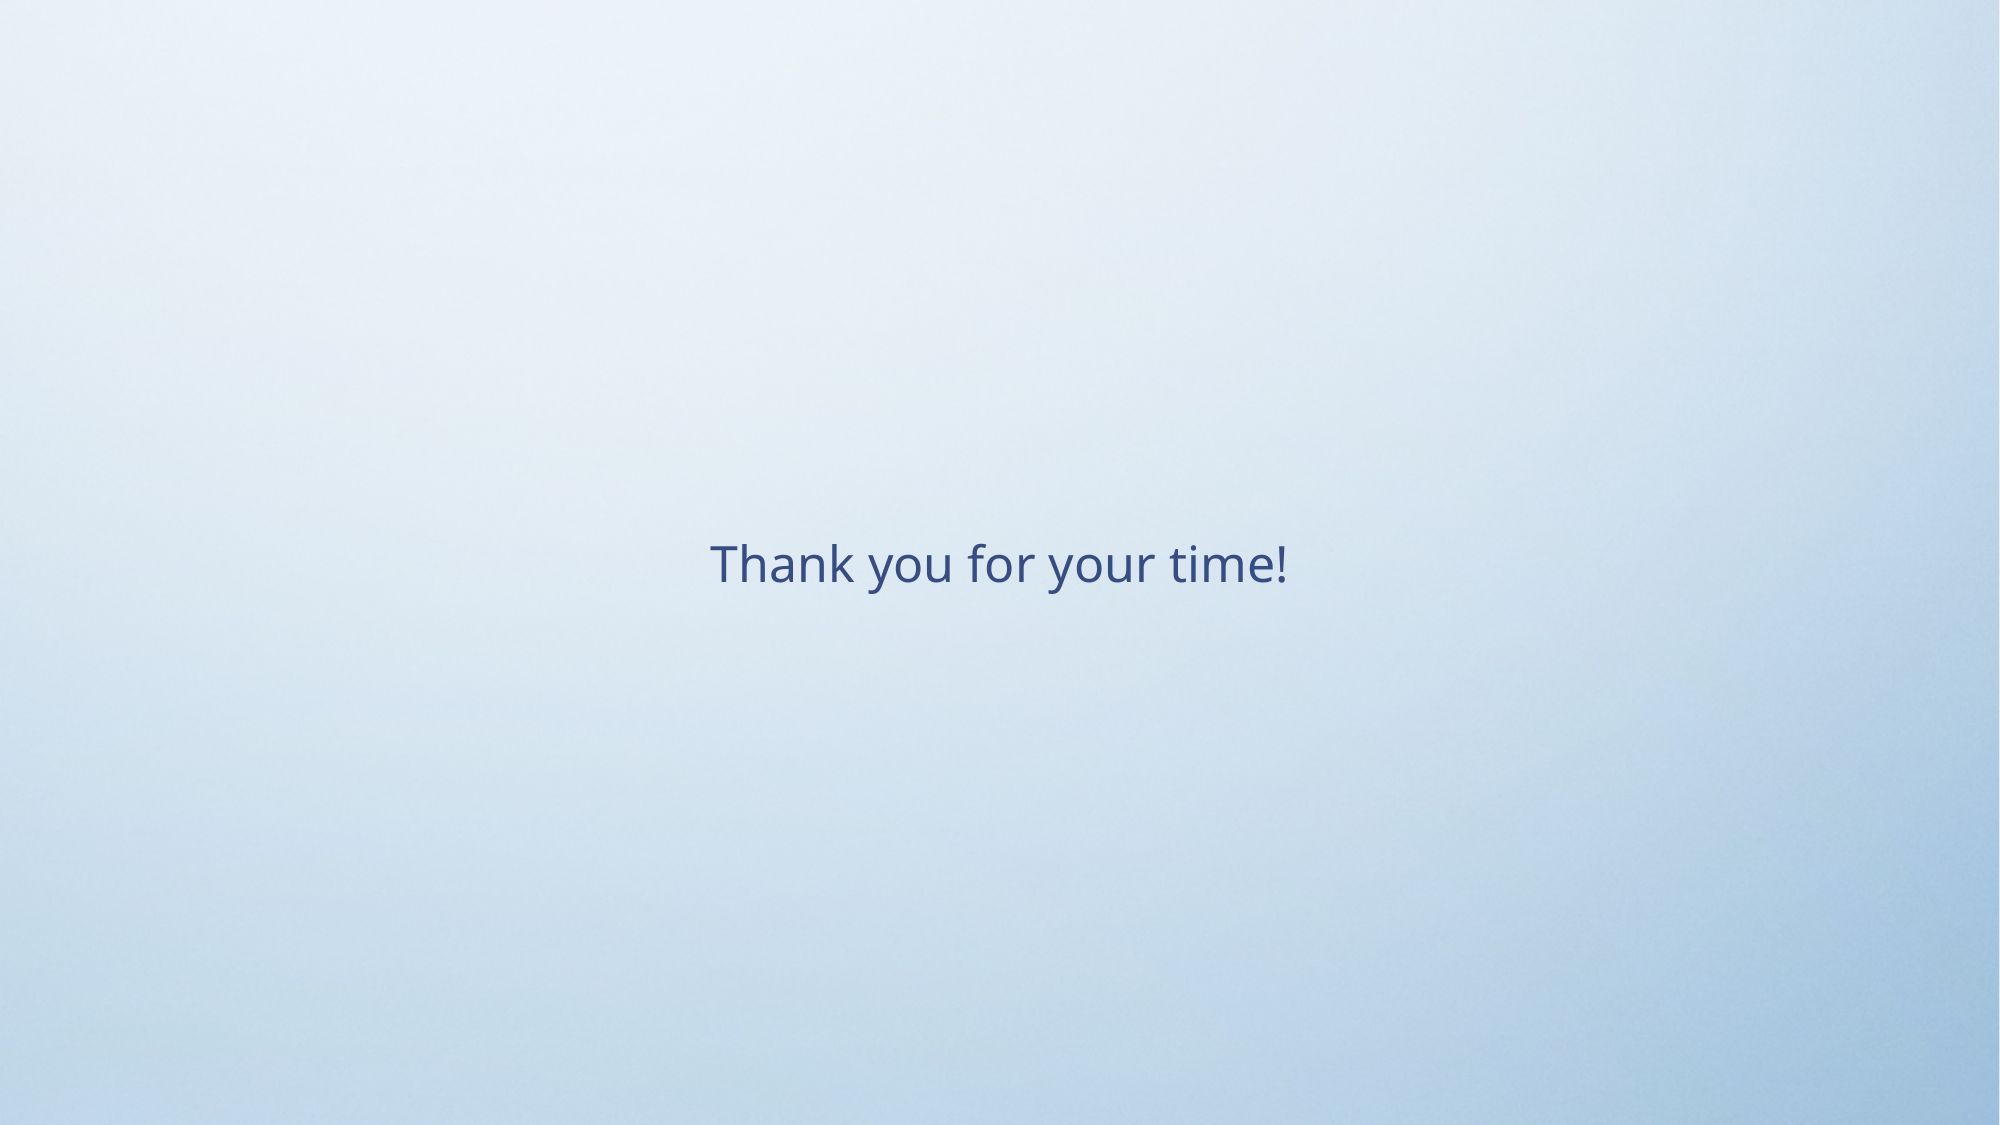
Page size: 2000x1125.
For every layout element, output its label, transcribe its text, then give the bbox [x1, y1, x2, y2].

text_box Thank you for your time! [279, 524, 1721, 600]
picture [0, 0, 2000, 1125]
